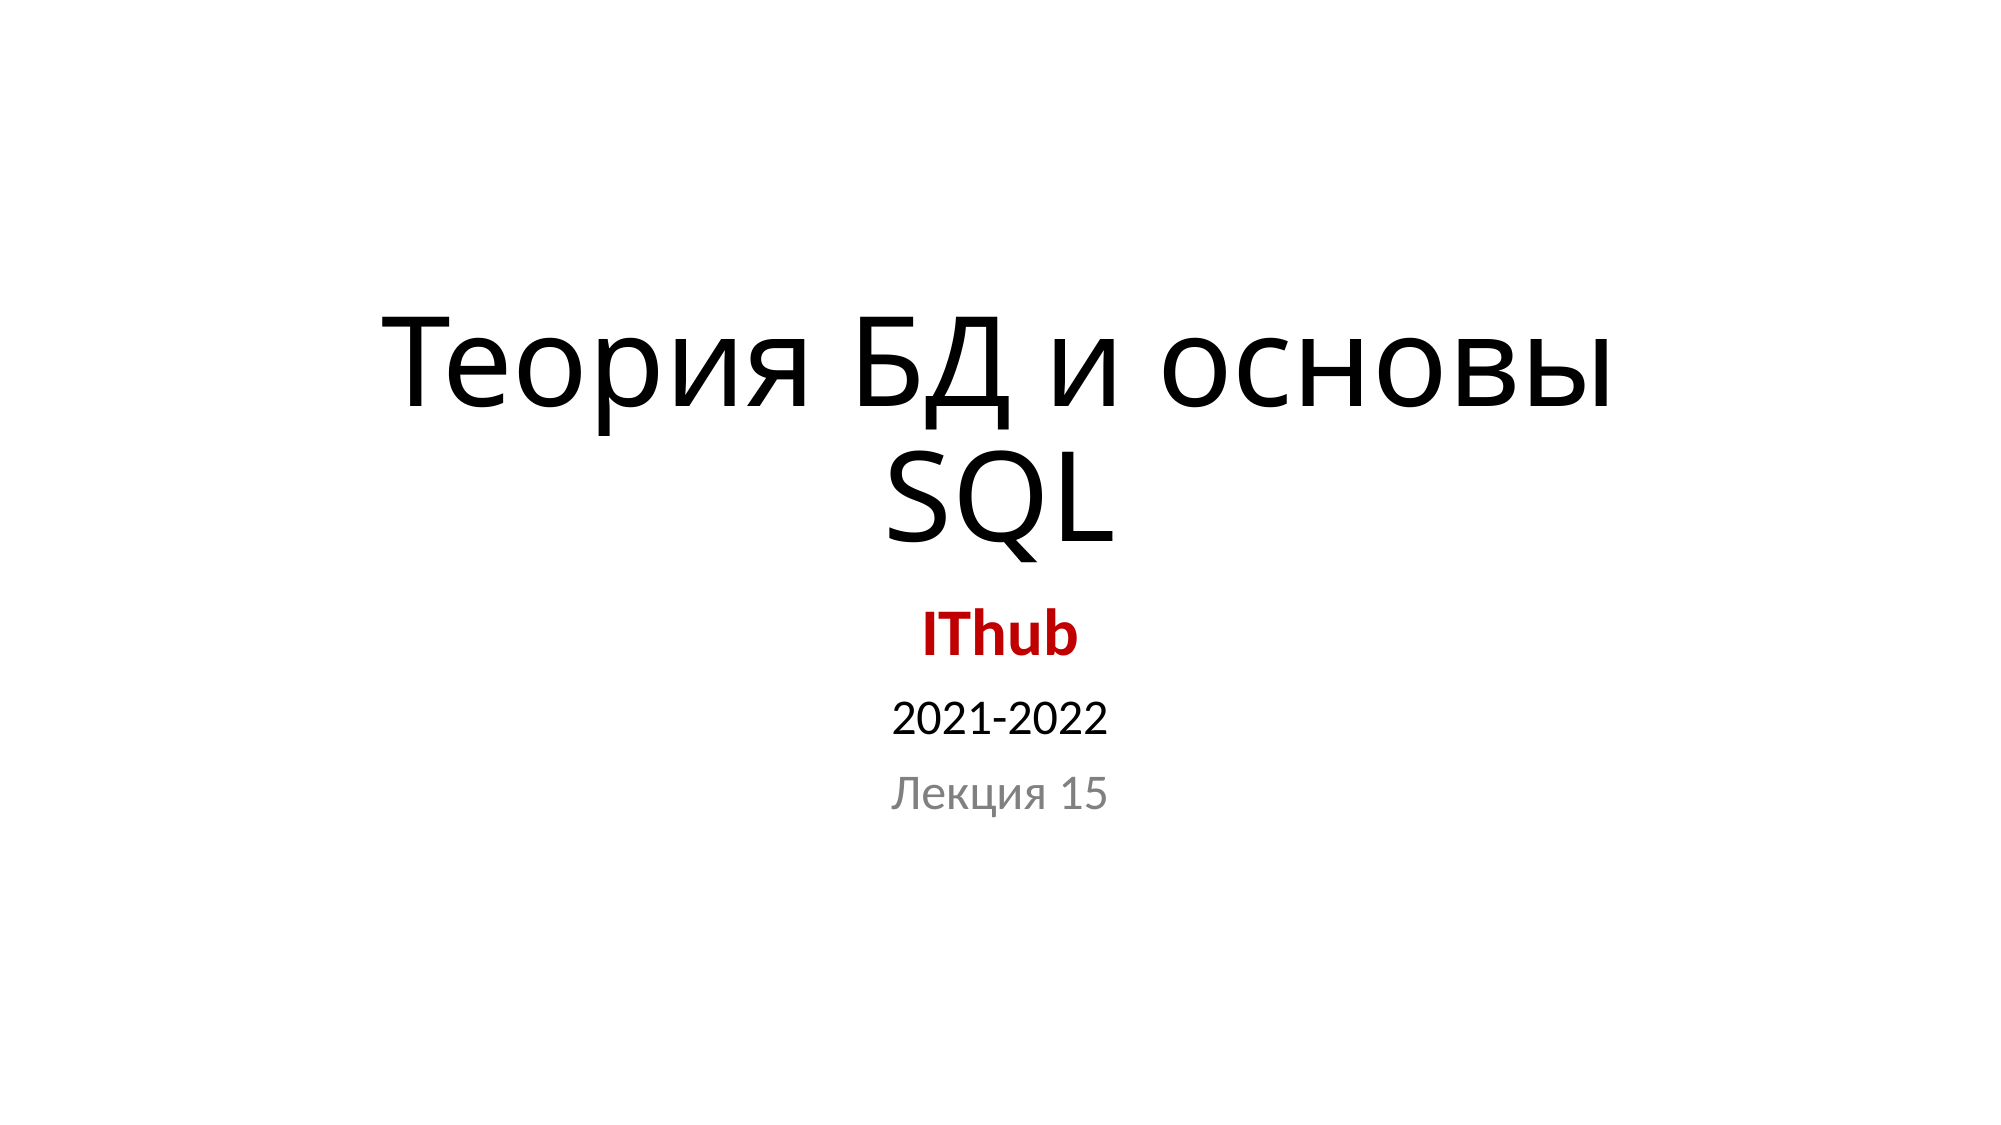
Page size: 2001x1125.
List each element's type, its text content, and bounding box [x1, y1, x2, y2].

title Теория БД и основы SQL [249, 184, 1750, 576]
subtitle IThub 2021-2022 Лекция 15 [249, 590, 1750, 863]
